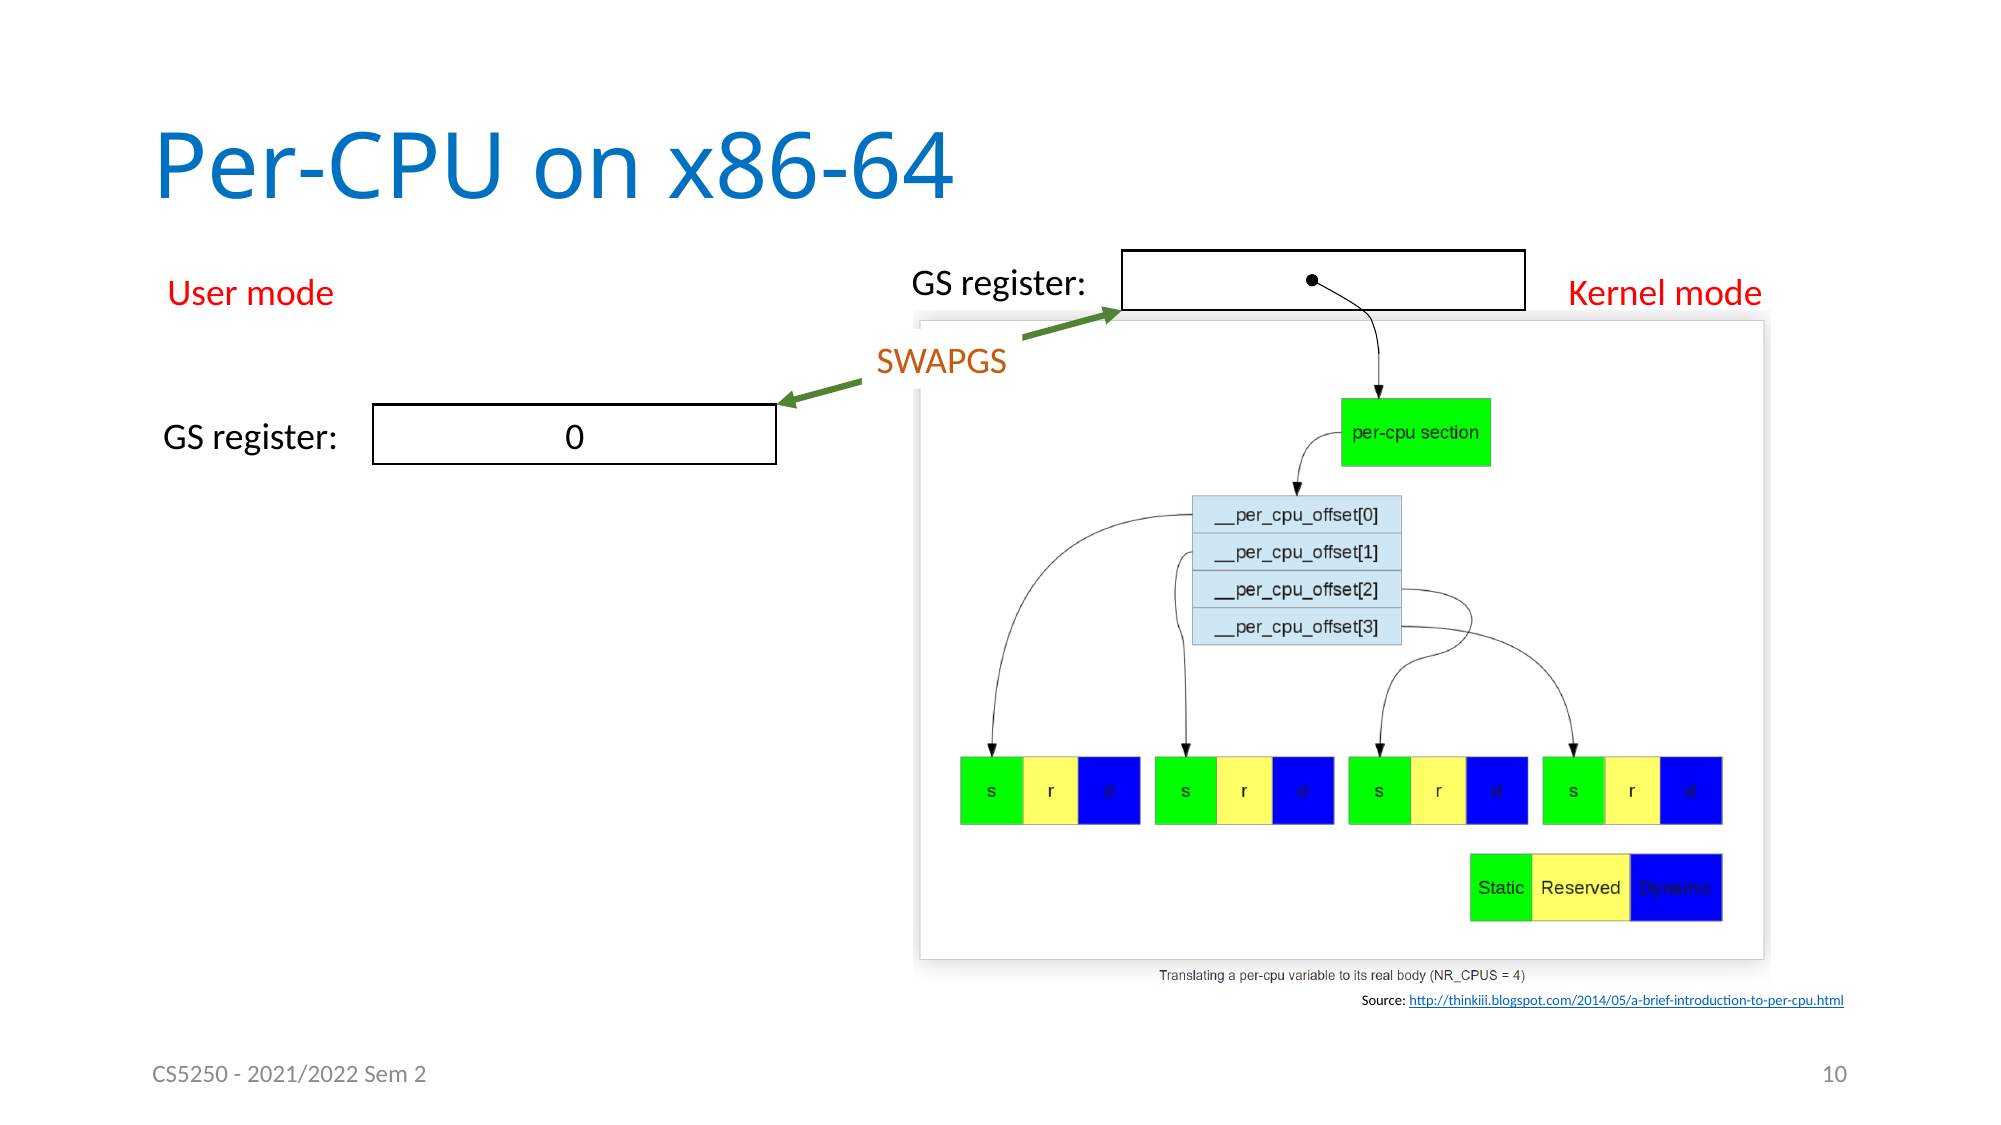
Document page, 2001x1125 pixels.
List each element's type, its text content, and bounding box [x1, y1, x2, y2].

text_box [1121, 249, 1526, 310]
text_box GS register: [148, 404, 362, 465]
text_box 0 [372, 403, 777, 465]
text_box [1306, 274, 1365, 310]
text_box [776, 310, 1122, 405]
text_box Source: http://thinkiii.blogspot.com/2014/05/a-brief-introduction-to-per-cpu.html [1347, 983, 1863, 1016]
title Per-CPU on x86-64 [137, 59, 1863, 278]
text_box Kernel mode [1553, 260, 1778, 320]
text_box GS register: [896, 250, 1111, 310]
text_box User mode [152, 260, 350, 320]
picture [913, 310, 1771, 991]
slide_number 10 [1412, 1042, 1863, 1103]
slide_number CS5250 - 2021/2022 Sem 2 [137, 1042, 588, 1103]
